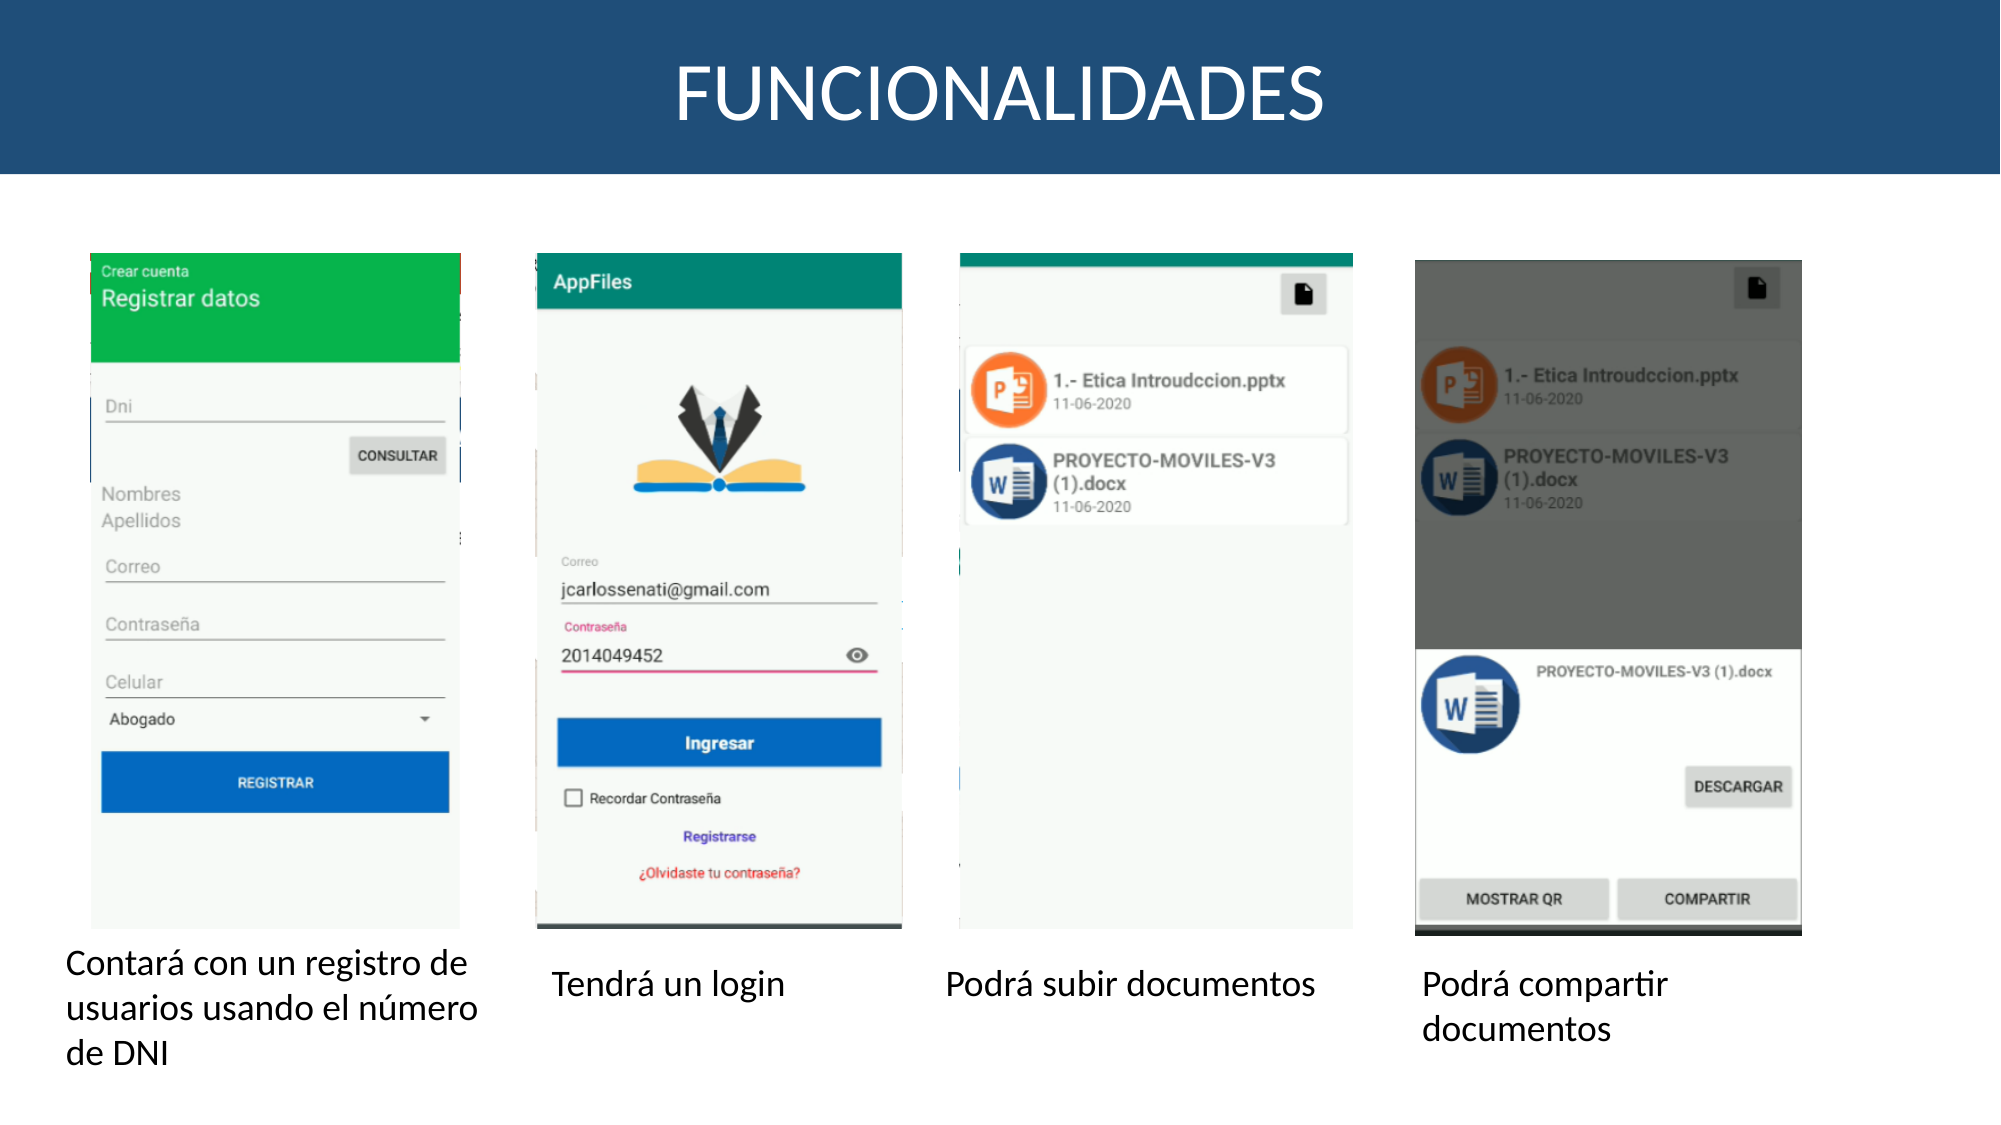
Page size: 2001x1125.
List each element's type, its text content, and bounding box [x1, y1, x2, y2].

text_box Podrá subir documentos [930, 951, 1381, 1012]
text_box Contará con un registro de usuarios usando el número de DNI [50, 930, 501, 1081]
picture [90, 253, 461, 929]
picture [535, 253, 903, 929]
text_box FUNCIONALIDADES [0, 0, 2000, 175]
text_box Podrá compartir documentos [1406, 951, 1857, 1057]
picture [959, 253, 1353, 929]
picture [1415, 260, 1802, 936]
text_box Tendrá un login [536, 951, 907, 1012]
